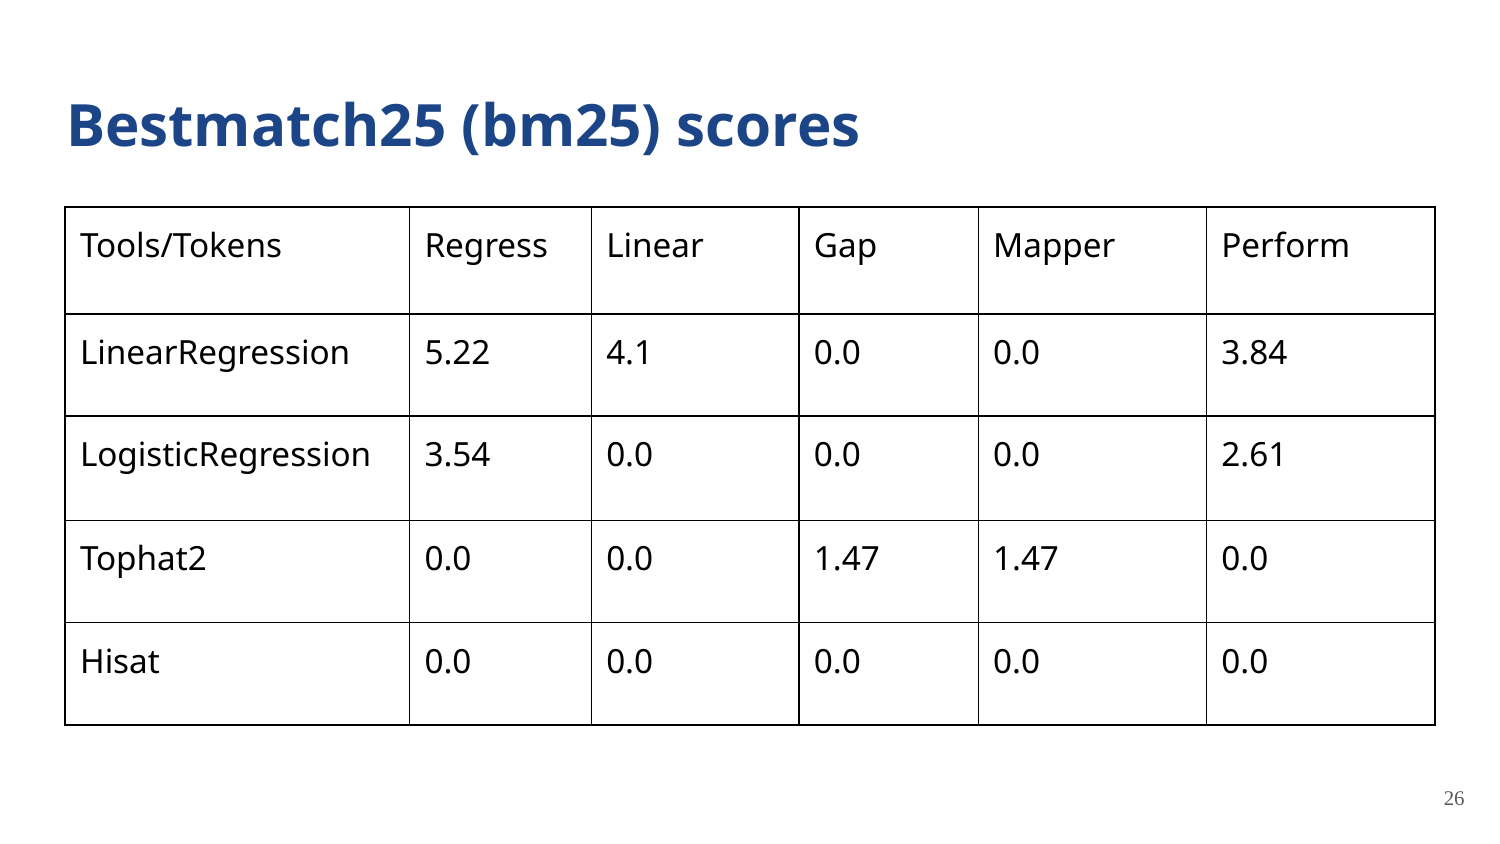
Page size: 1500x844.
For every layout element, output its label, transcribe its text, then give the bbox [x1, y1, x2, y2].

table_cell 3.54 [410, 417, 591, 520]
table_cell 0.0 [800, 623, 978, 724]
table_cell 4.1 [592, 315, 798, 415]
table_cell LinearRegression [66, 315, 409, 415]
table_cell 1.47 [800, 521, 978, 622]
title Bestmatch25 (bm25) scores [51, 72, 1449, 167]
table_cell 0.0 [979, 623, 1206, 724]
table_cell 1.47 [979, 521, 1206, 622]
table_cell 5.22 [410, 315, 591, 415]
table_header Regress [410, 208, 591, 313]
table_cell 0.0 [979, 315, 1206, 415]
table_cell 0.0 [979, 417, 1206, 520]
table_cell 0.0 [592, 623, 798, 724]
table_cell 0.0 [1207, 521, 1434, 622]
table_cell 0.0 [410, 521, 591, 622]
table_header Perform [1207, 208, 1434, 313]
slide_number ‹#› [1389, 764, 1480, 830]
table_cell 0.0 [800, 315, 978, 415]
table_cell 0.0 [592, 417, 798, 520]
table_header Mapper [979, 208, 1206, 313]
table_cell 0.0 [800, 417, 978, 520]
table_header Tools/Tokens [66, 208, 409, 313]
table_header Linear [592, 208, 798, 313]
table_cell 0.0 [410, 623, 591, 724]
table_cell 2.61 [1207, 417, 1434, 520]
table_header Gap [800, 208, 978, 313]
table_cell Hisat [66, 623, 409, 724]
table_cell Tophat2 [66, 521, 409, 622]
table_cell 3.84 [1207, 315, 1434, 415]
table_cell LogisticRegression [66, 417, 409, 520]
table_cell 0.0 [592, 521, 798, 622]
table_cell 0.0 [1207, 623, 1434, 724]
